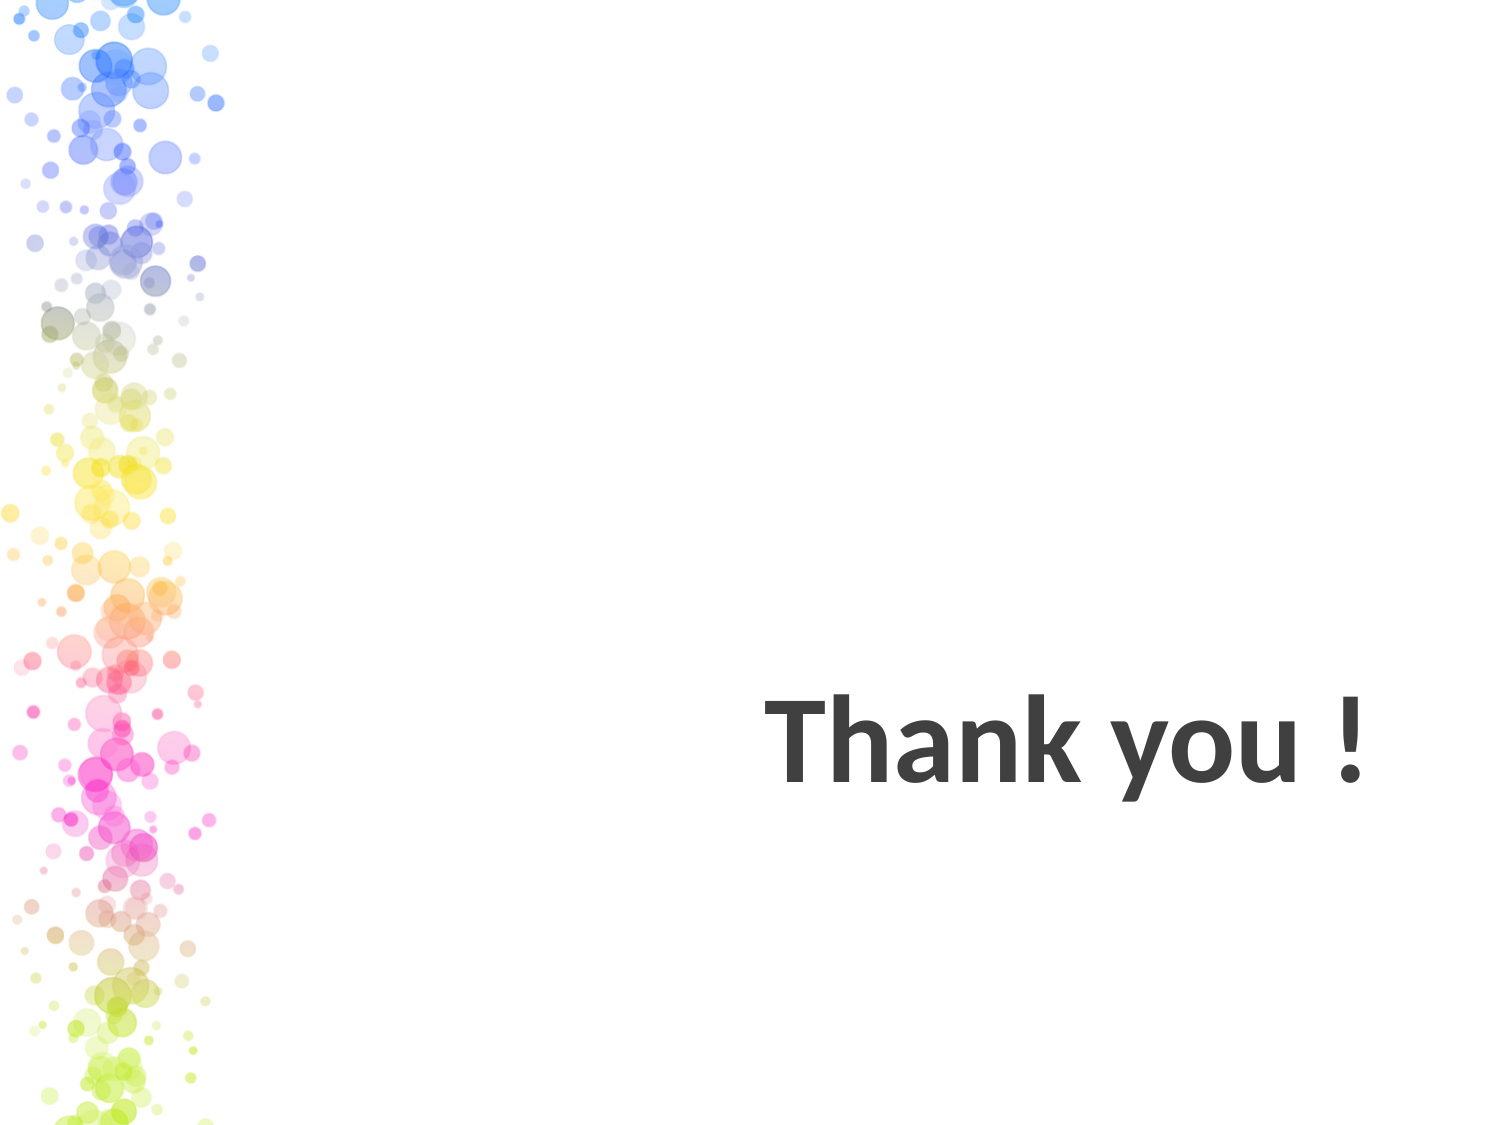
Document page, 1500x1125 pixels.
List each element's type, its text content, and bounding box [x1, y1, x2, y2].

picture [0, 0, 1500, 1125]
title Thank you ! [750, 644, 1407, 821]
